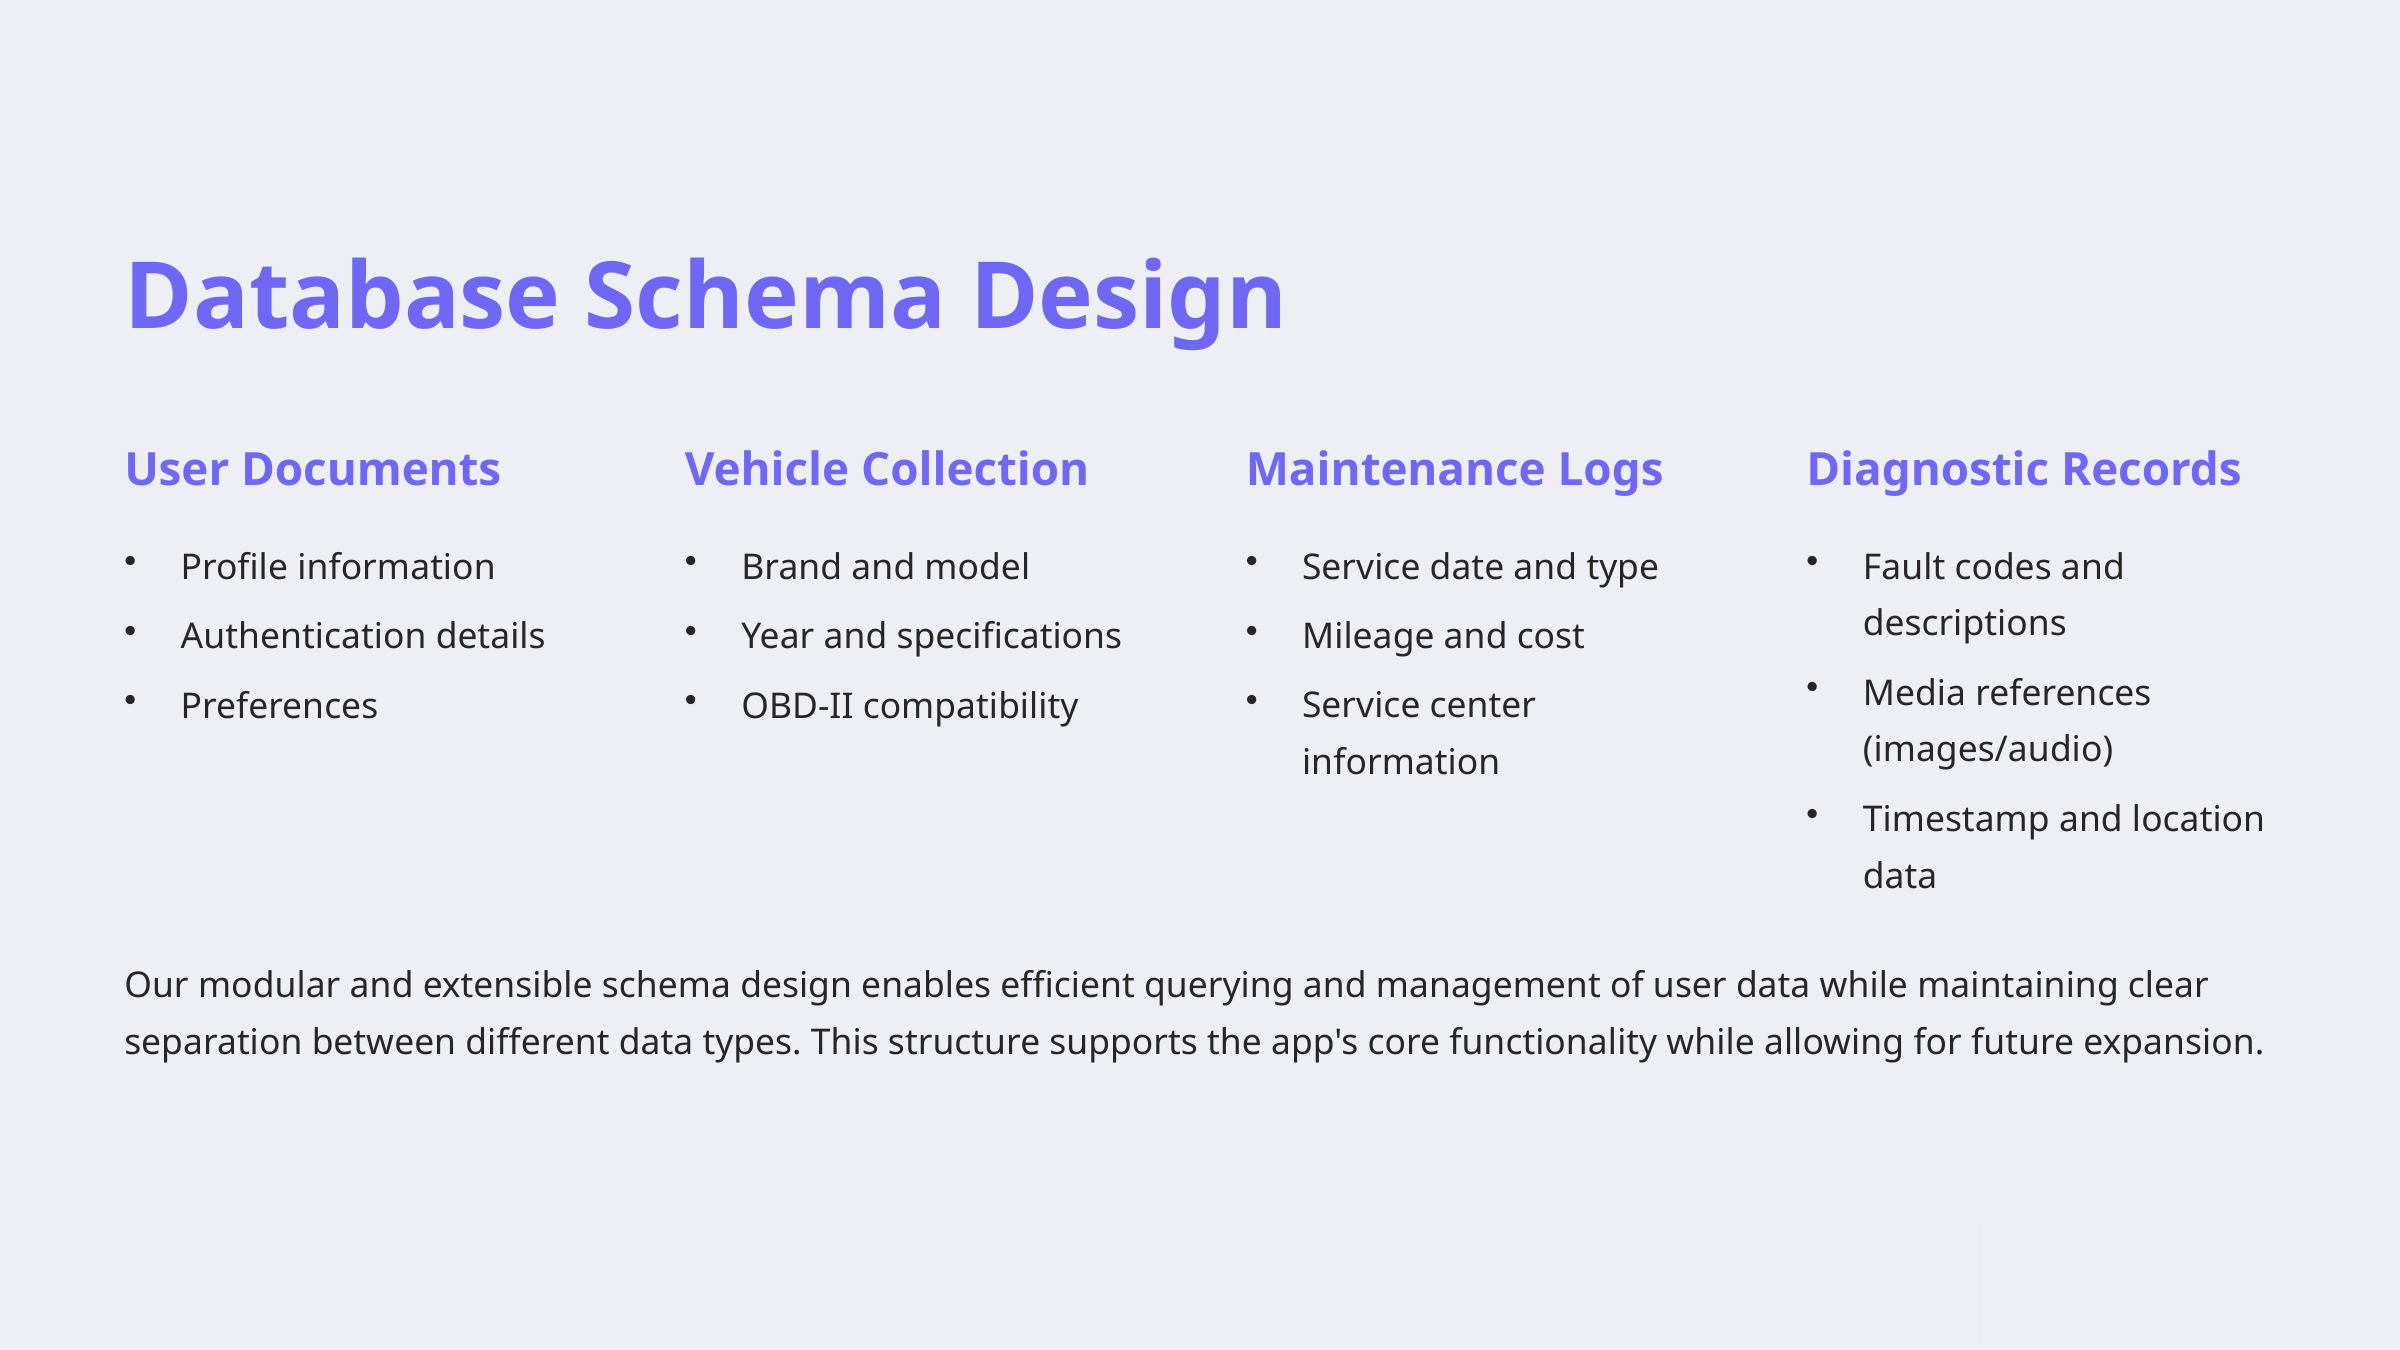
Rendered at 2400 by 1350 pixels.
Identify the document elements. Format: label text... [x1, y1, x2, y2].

text_box Service center information [1245, 668, 1719, 783]
text_box Service date and type [1245, 530, 1719, 588]
text_box OBD-II compatibility [685, 668, 1158, 726]
text_box User Documents [124, 436, 592, 495]
text_box Mileage and cost [1245, 599, 1719, 657]
text_box Authentication details [124, 599, 598, 657]
text_box Profile information [124, 530, 598, 588]
text_box Year and specifications [685, 599, 1158, 657]
text_box Maintenance Logs [1245, 436, 1714, 495]
text_box Vehicle Collection [685, 436, 1153, 495]
text_box Media references (images/audio) [1806, 656, 2280, 771]
text_box Timestamp and location data [1806, 782, 2280, 851]
picture [1795, 851, 2400, 1350]
text_box Diagnostic Records [1806, 436, 2275, 495]
text_box Preferences [124, 668, 598, 726]
text_box Brand and model [685, 530, 1158, 588]
text_box Fault codes and descriptions [1806, 530, 2280, 644]
text_box Our modular and extensible schema design enables efficient querying and management of user data while maintaining clear separation between different data types. This structure supports the app's core functionality while allowing for future expansion. [124, 948, 1795, 1120]
text_box Database Schema Design [124, 230, 1171, 348]
